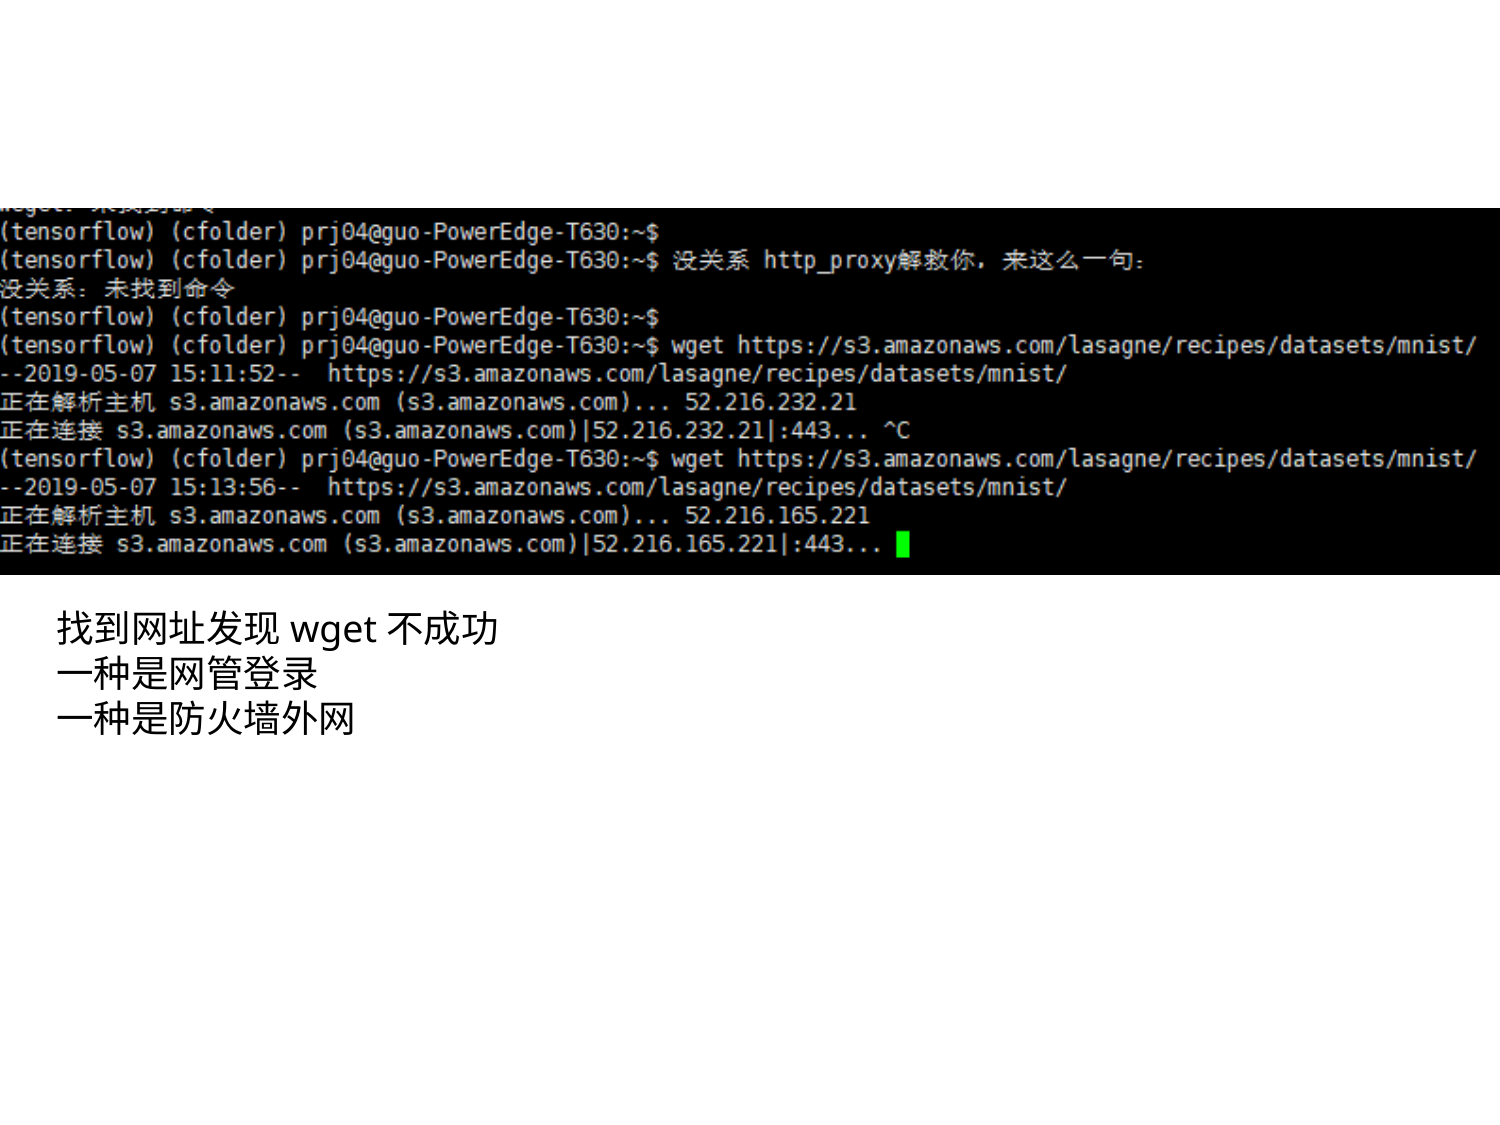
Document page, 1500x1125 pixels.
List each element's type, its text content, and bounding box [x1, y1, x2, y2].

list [0, 207, 1500, 575]
text_box 找到网址发现wget不成功 一种是网管登录 一种是防火墙外网 [41, 597, 892, 748]
